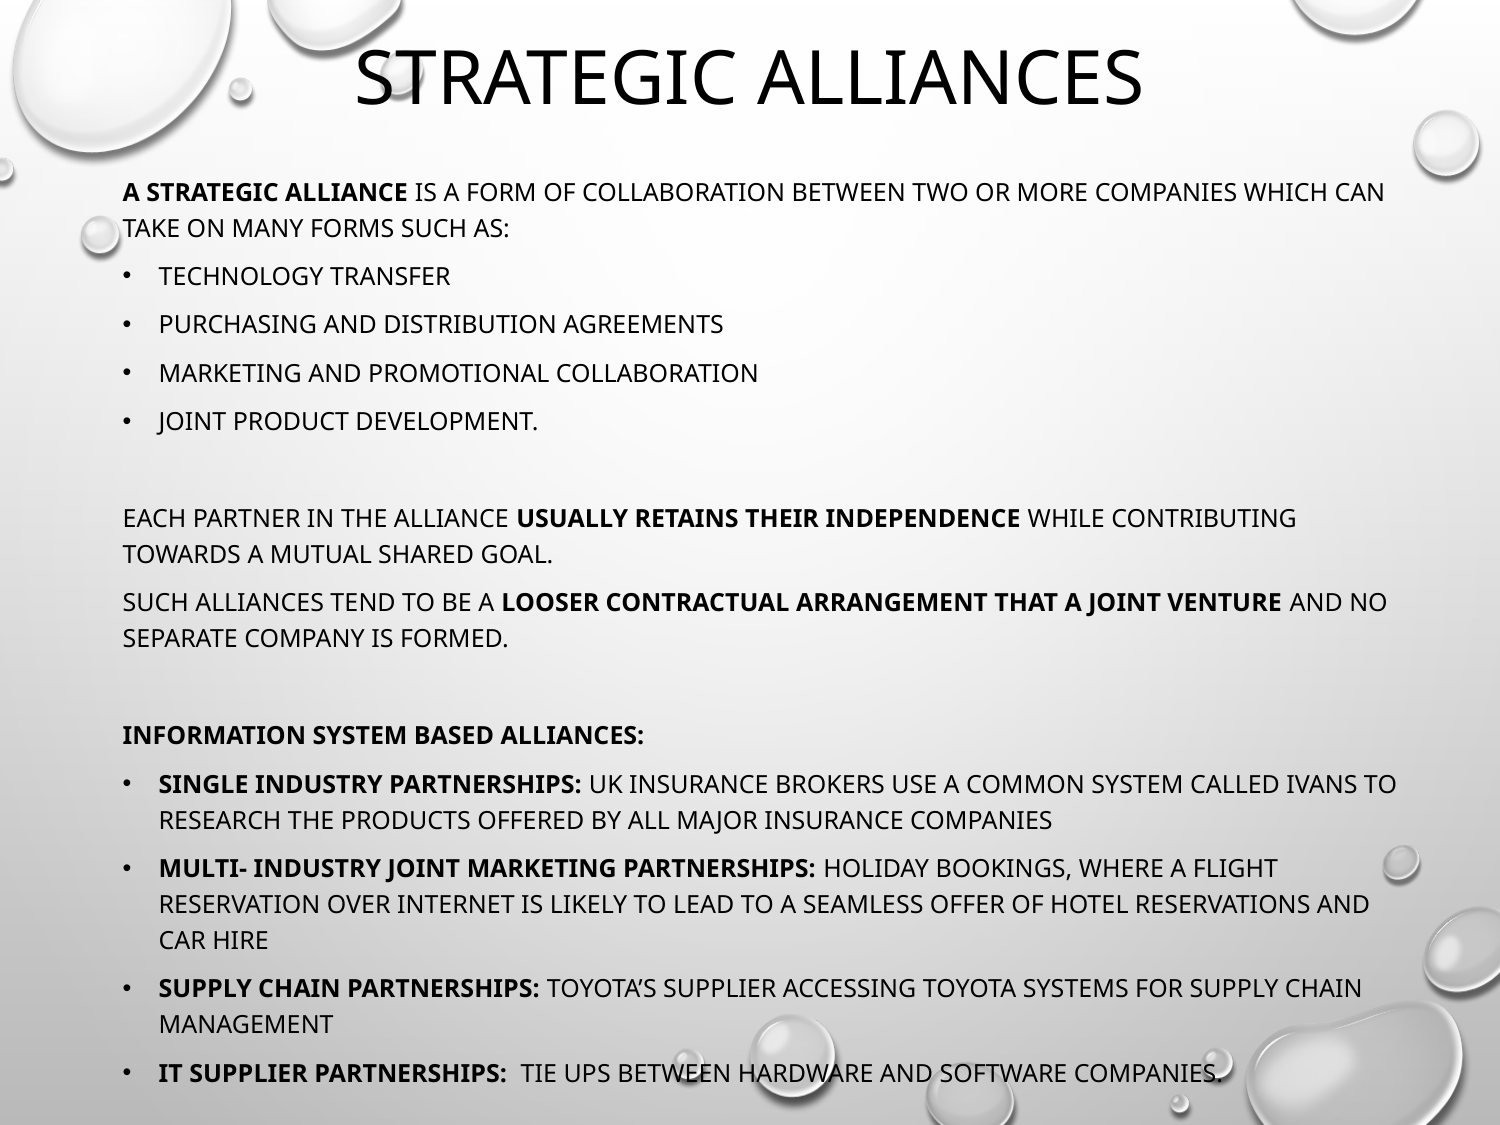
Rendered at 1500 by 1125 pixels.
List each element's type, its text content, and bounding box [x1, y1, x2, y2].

picture [0, 0, 1500, 1125]
list A strategic alliance is a form of collaboration between two or more companies which can take on many forms such as: technology transfer purchasing and distribution agreements marketing and promotional collaboration joint product development. Each partner in the alliance usually retains their independence while contributing towards a mutual shared goal. Such alliances tend to be a looser contractual arrangement that a joint venture and no separate company is formed. Information system based alliances: Single industry partnerships: UK insurance brokers use a common system called IVANS to research the products offered by all major insurance companies Multi- industry joint marketing partnerships: Holiday bookings, where a flight reservation over internet is likely to lead to a seamless offer of hotel reservations and car hire Supply Chain Partnerships: Toyota’s supplier accessing Toyota systems for supply chain management IT supplier partnerships: Tie ups between hardware and software companies. [107, 162, 1438, 1100]
title Strategic Alliances [112, 24, 1388, 136]
